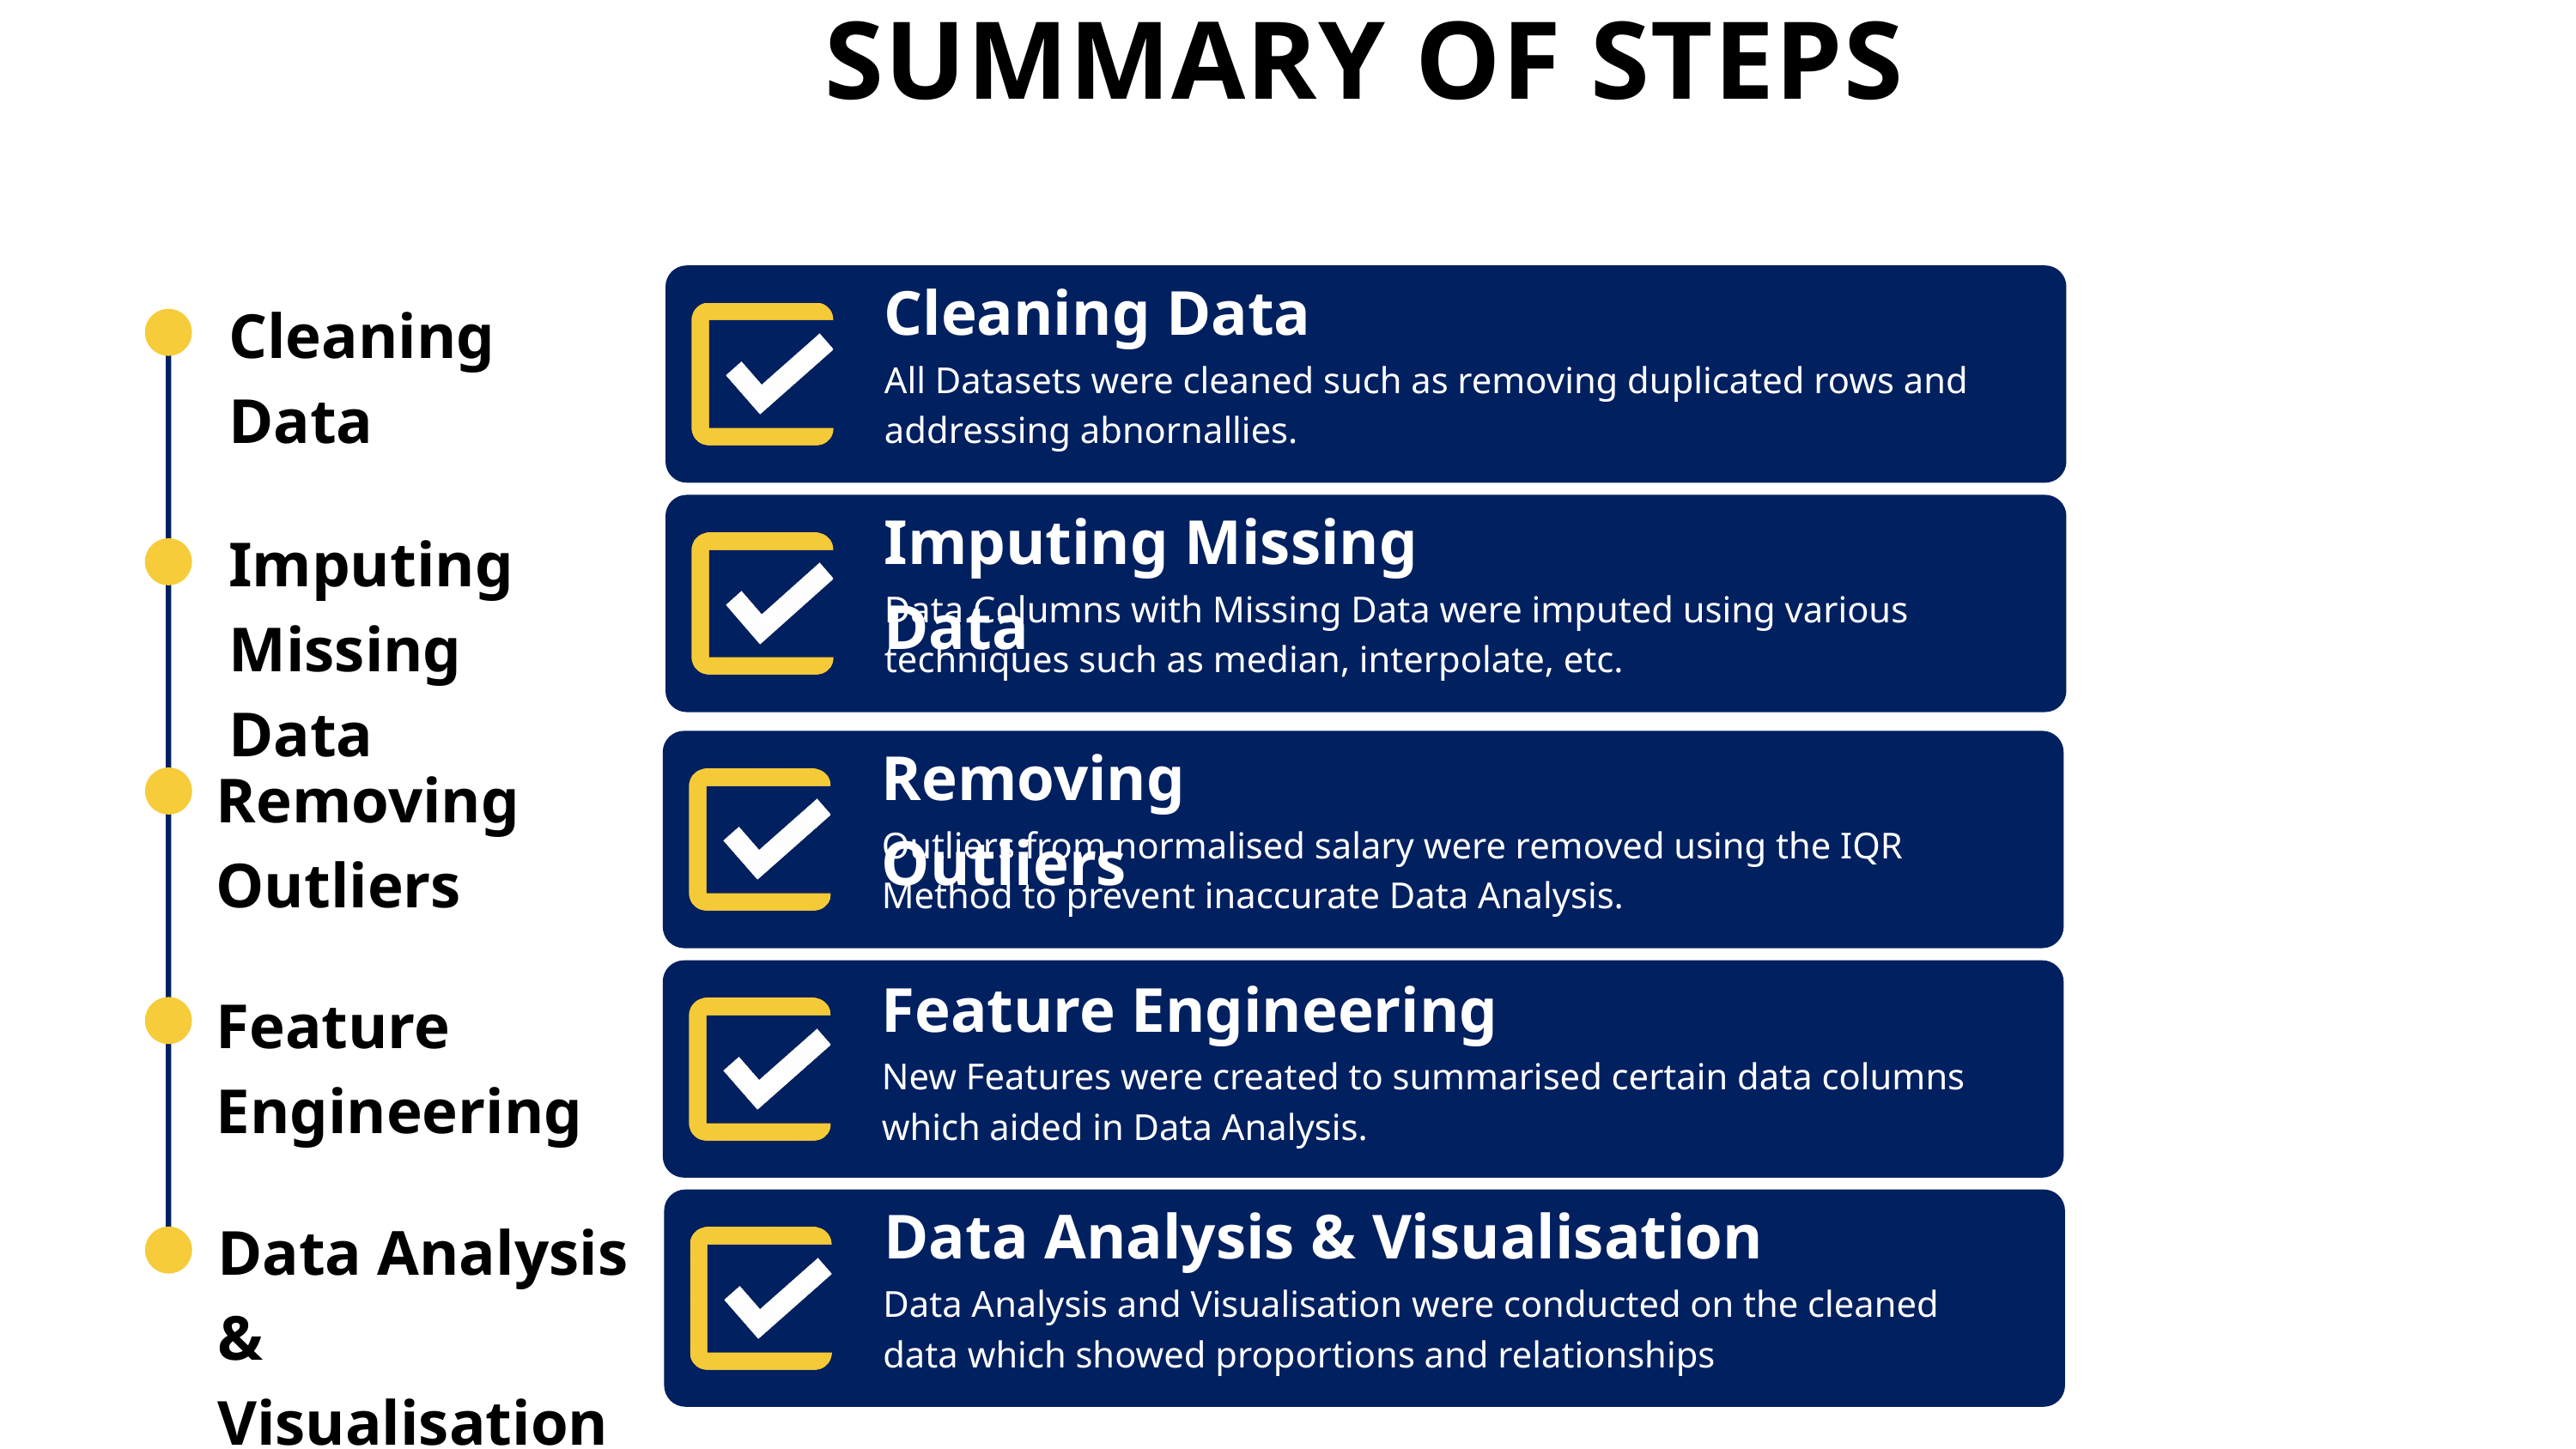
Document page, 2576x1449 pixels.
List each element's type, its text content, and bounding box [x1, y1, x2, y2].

text_box Data Analysis & Visualisation [217, 1201, 647, 1449]
text_box Cleaning Data [228, 284, 597, 456]
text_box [216, 960, 2064, 1179]
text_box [144, 767, 192, 815]
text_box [144, 308, 192, 356]
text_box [144, 1226, 192, 1274]
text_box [665, 264, 2067, 483]
text_box SUMMARY OF STEPS [723, 13, 2007, 121]
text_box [665, 494, 2067, 712]
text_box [144, 537, 192, 586]
text_box Imputing Missing Data [228, 513, 597, 769]
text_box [664, 1189, 2066, 1407]
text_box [144, 997, 192, 1045]
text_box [662, 731, 2064, 949]
text_box Removing Outliers [216, 749, 585, 920]
